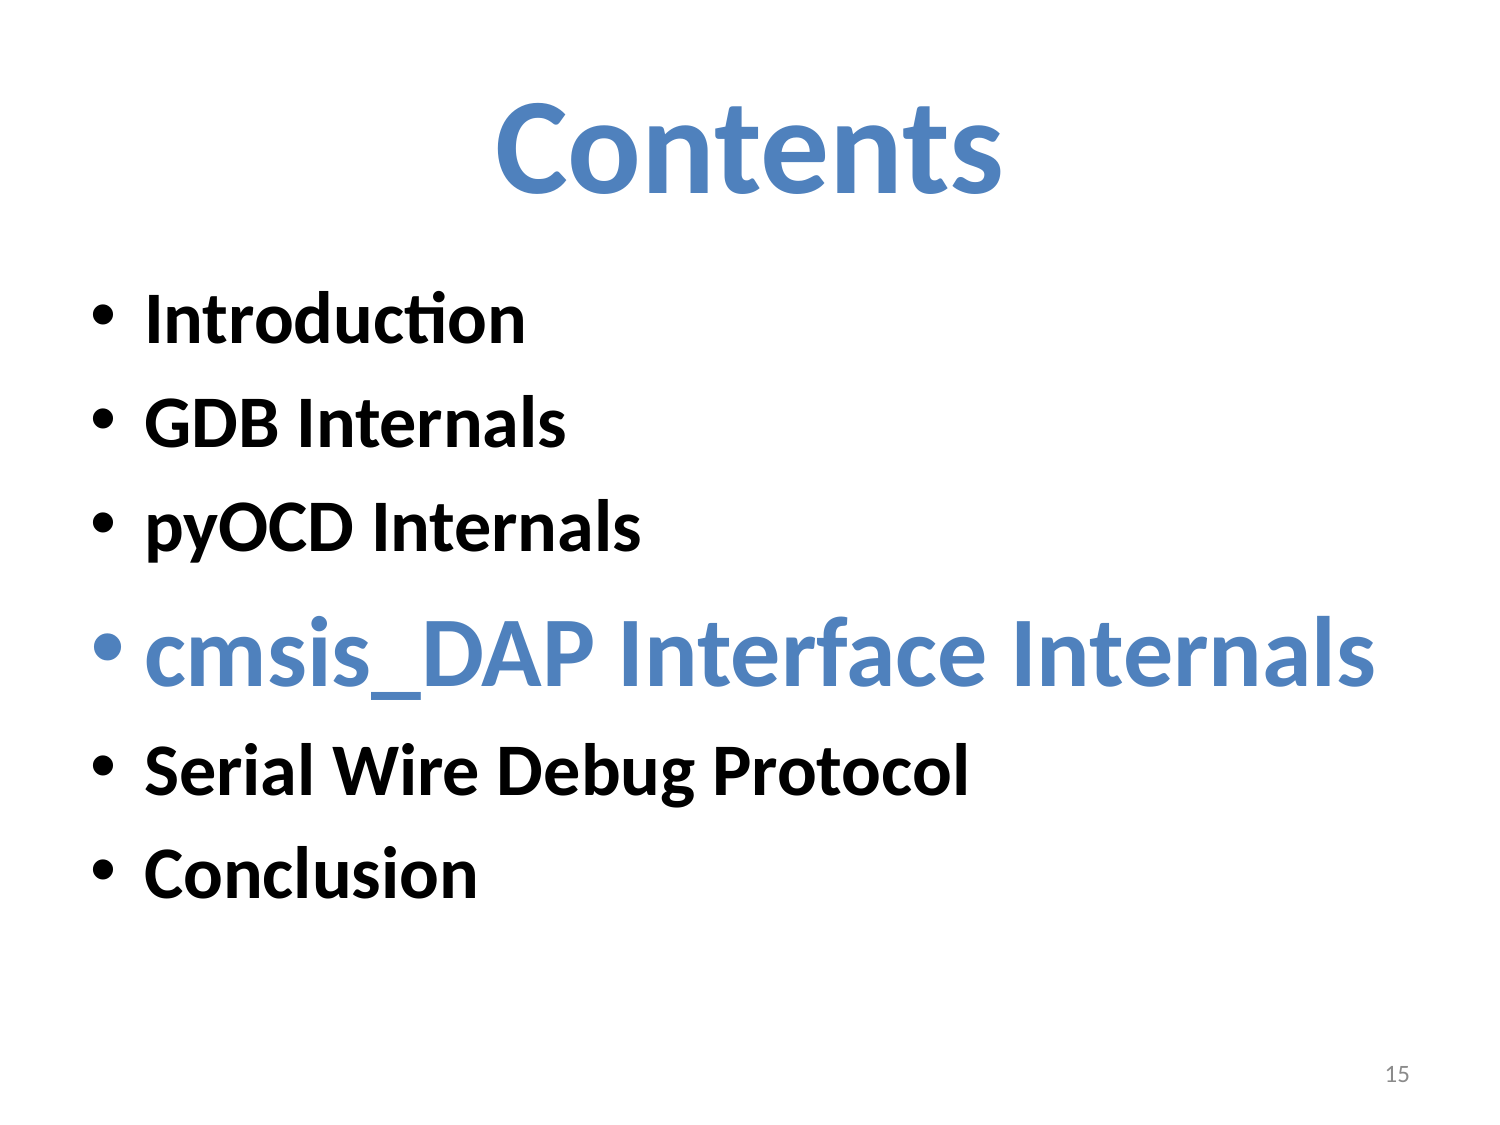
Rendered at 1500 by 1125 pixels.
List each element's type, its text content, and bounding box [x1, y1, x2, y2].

slide_number 15 [1074, 1042, 1425, 1103]
title Contents [75, 45, 1425, 233]
list Introduction GDB Internals pyOCD Internals cmsis_DAP Interface Internals Serial Wire Debug Protocol Conclusion [75, 262, 1425, 1005]
